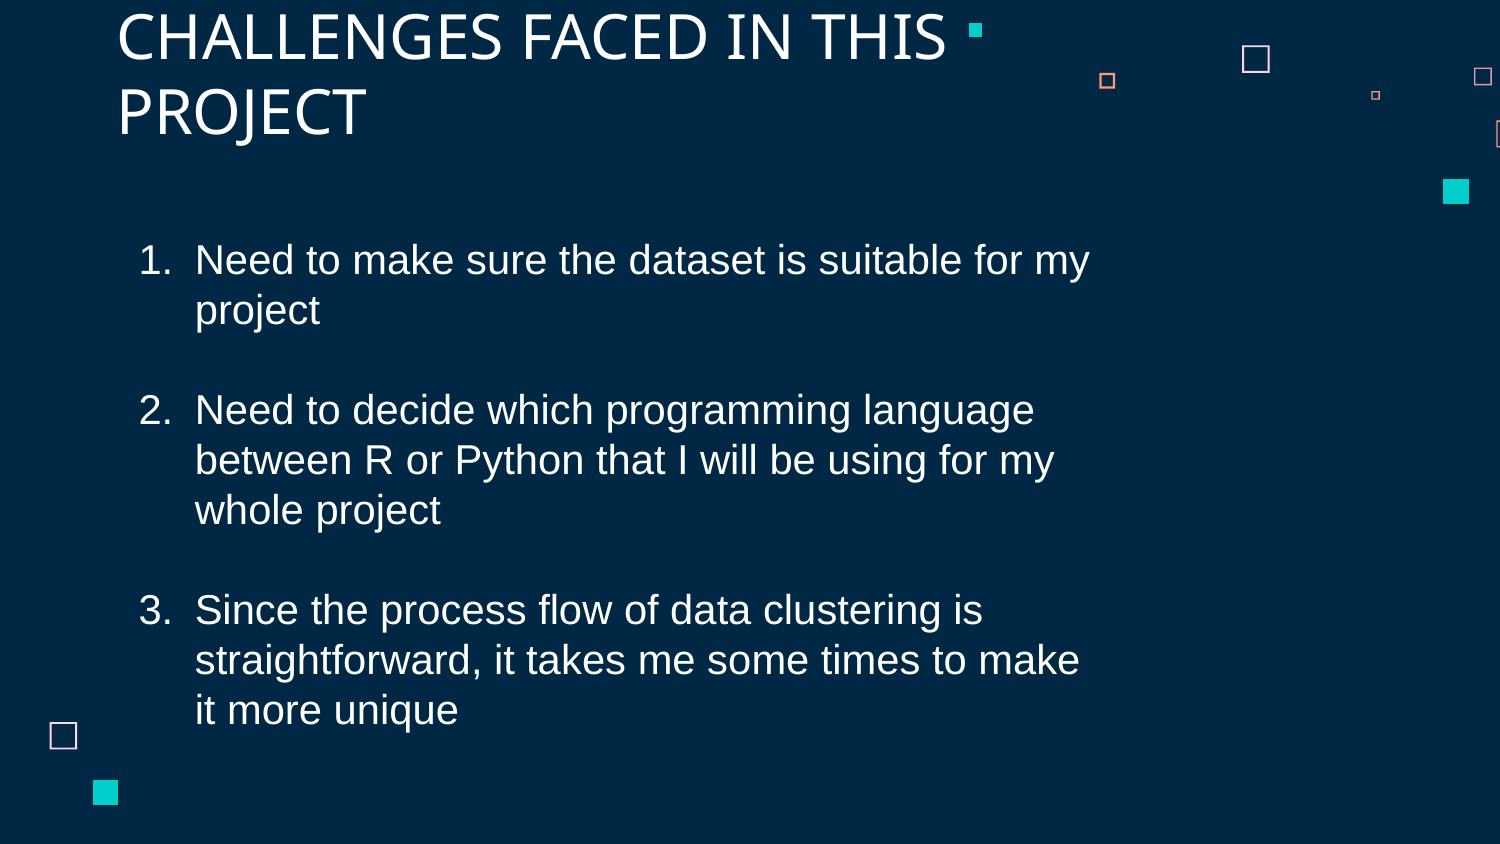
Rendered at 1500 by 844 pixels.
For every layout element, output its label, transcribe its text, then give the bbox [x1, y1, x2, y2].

text_box Need to make sure the dataset is suitable for my project Need to decide which programming language between R or Python that I will be using for my whole project Since the process flow of data clustering is straightforward, it takes me some times to make it more unique [123, 225, 1107, 740]
title CHALLENGES FACED IN THIS PROJECT [101, 67, 1042, 163]
